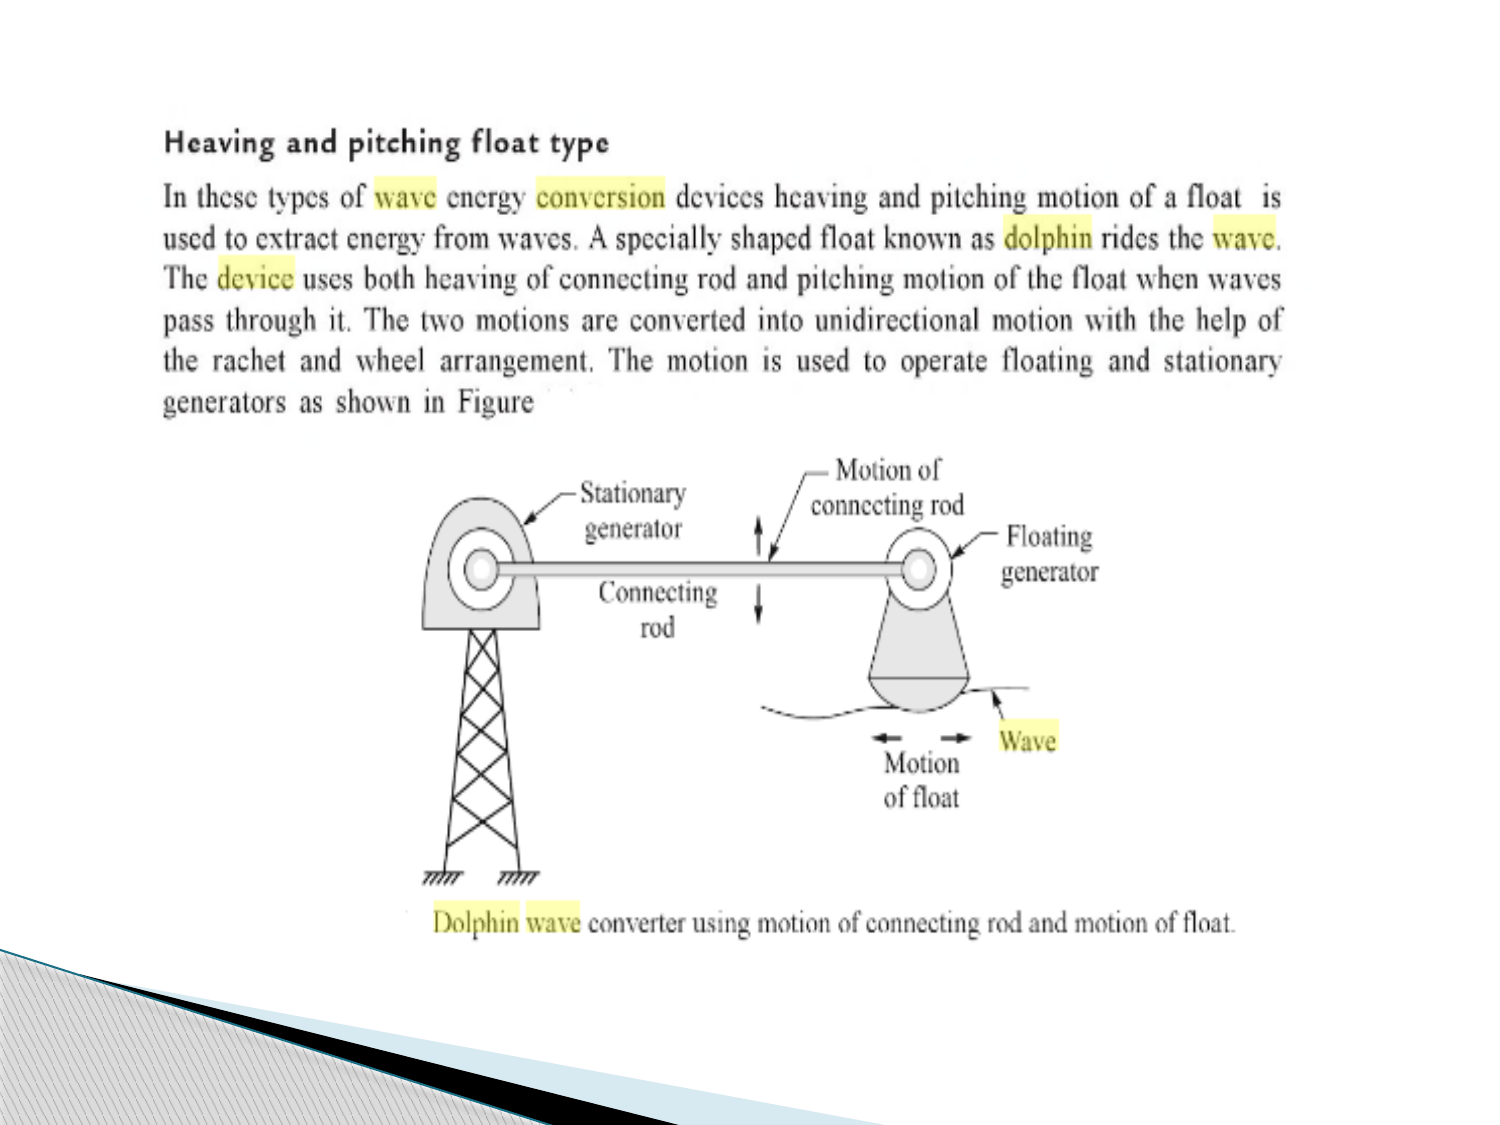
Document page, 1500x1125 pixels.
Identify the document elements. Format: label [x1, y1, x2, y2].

picture [140, 105, 1325, 965]
